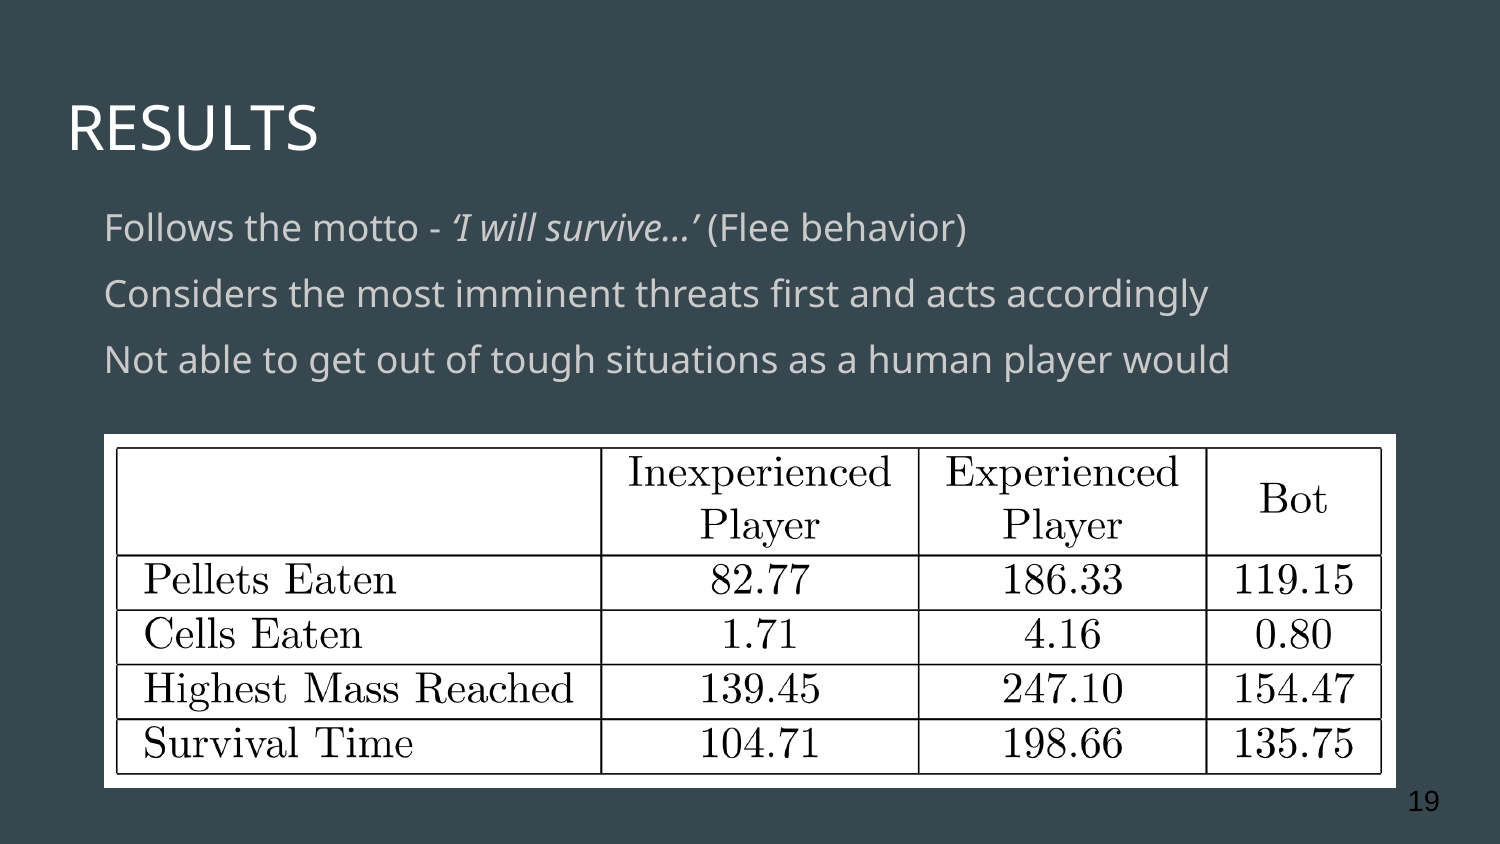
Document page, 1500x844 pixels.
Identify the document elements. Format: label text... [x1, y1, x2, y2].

list Follows the motto - ‘I will survive…’ (Flee behavior) Considers the most imminent threats first and acts accordingly Not able to get out of tough situations as a human player would [51, 189, 1449, 750]
slide_number ‹#› [1392, 767, 1483, 833]
title RESULTS [51, 72, 1449, 167]
picture [103, 434, 1397, 789]
